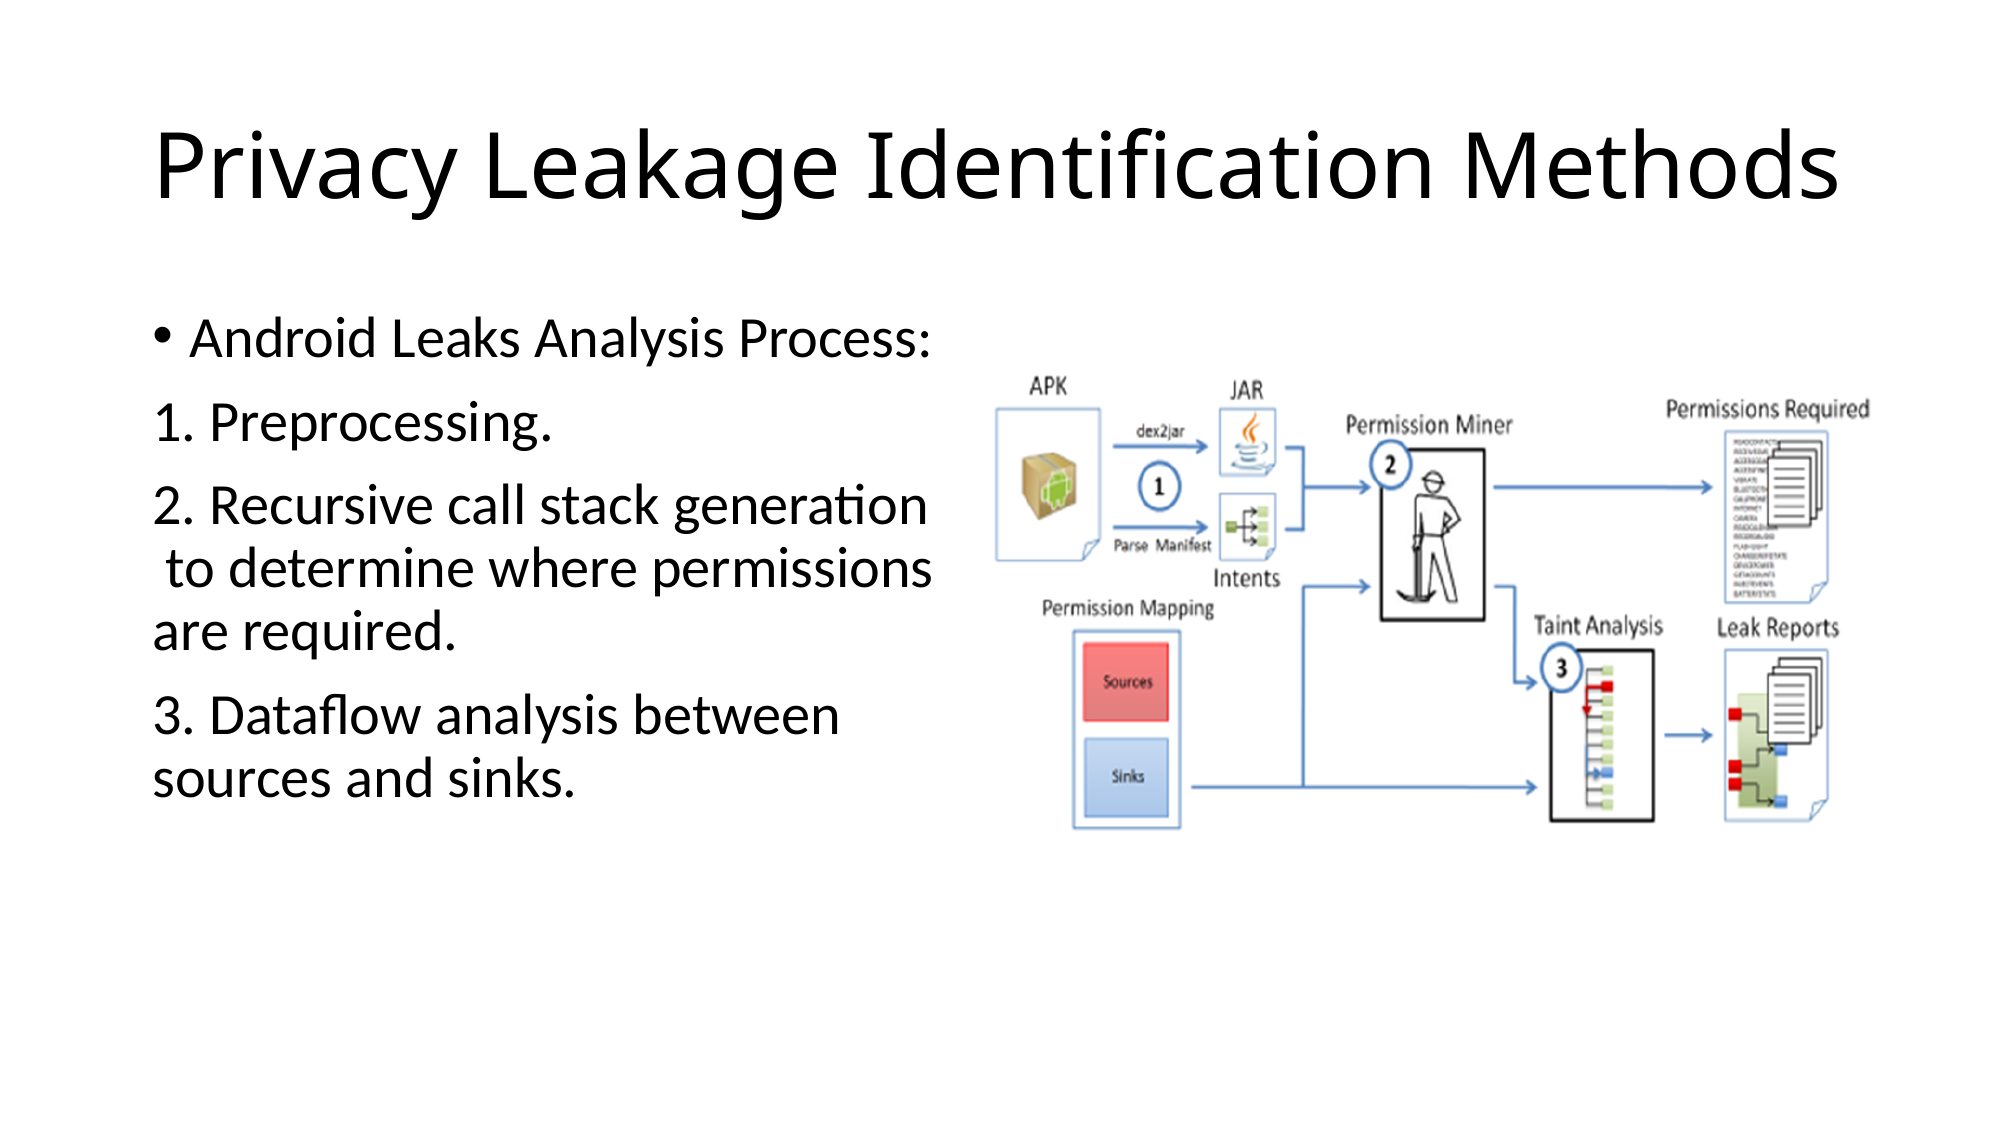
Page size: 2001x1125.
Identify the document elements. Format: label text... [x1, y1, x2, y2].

list Android Leaks Analysis Process: 1. Preprocessing. 2. Recursive call stack generation to determine where permissions are required. 3. Dataflow analysis between sources and sinks. [137, 299, 988, 1014]
title Privacy Leakage Identification Methods [137, 59, 1863, 278]
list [948, 334, 1899, 853]
